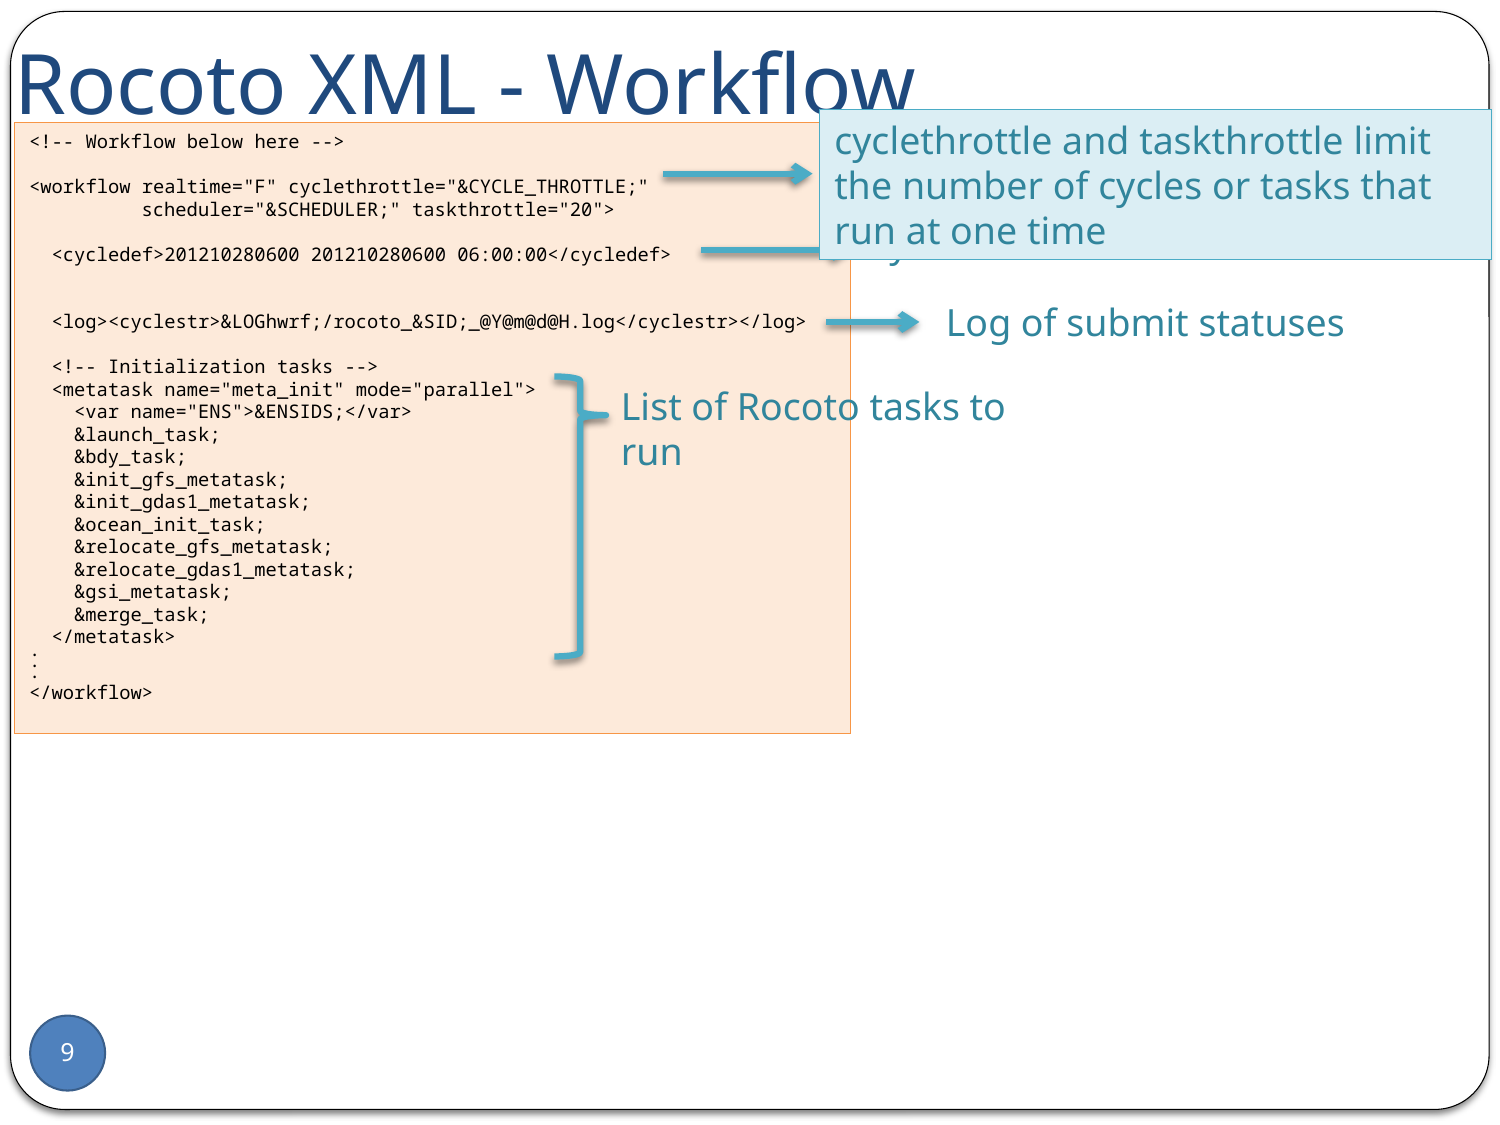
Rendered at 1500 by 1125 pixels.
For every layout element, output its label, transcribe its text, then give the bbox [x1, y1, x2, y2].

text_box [14, 122, 1371, 740]
text_box cyclethrottle and taskthrottle limit the number of cycles or tasks that run at one time [819, 109, 1492, 260]
title Rocoto XML - Workflow [0, 0, 1275, 146]
